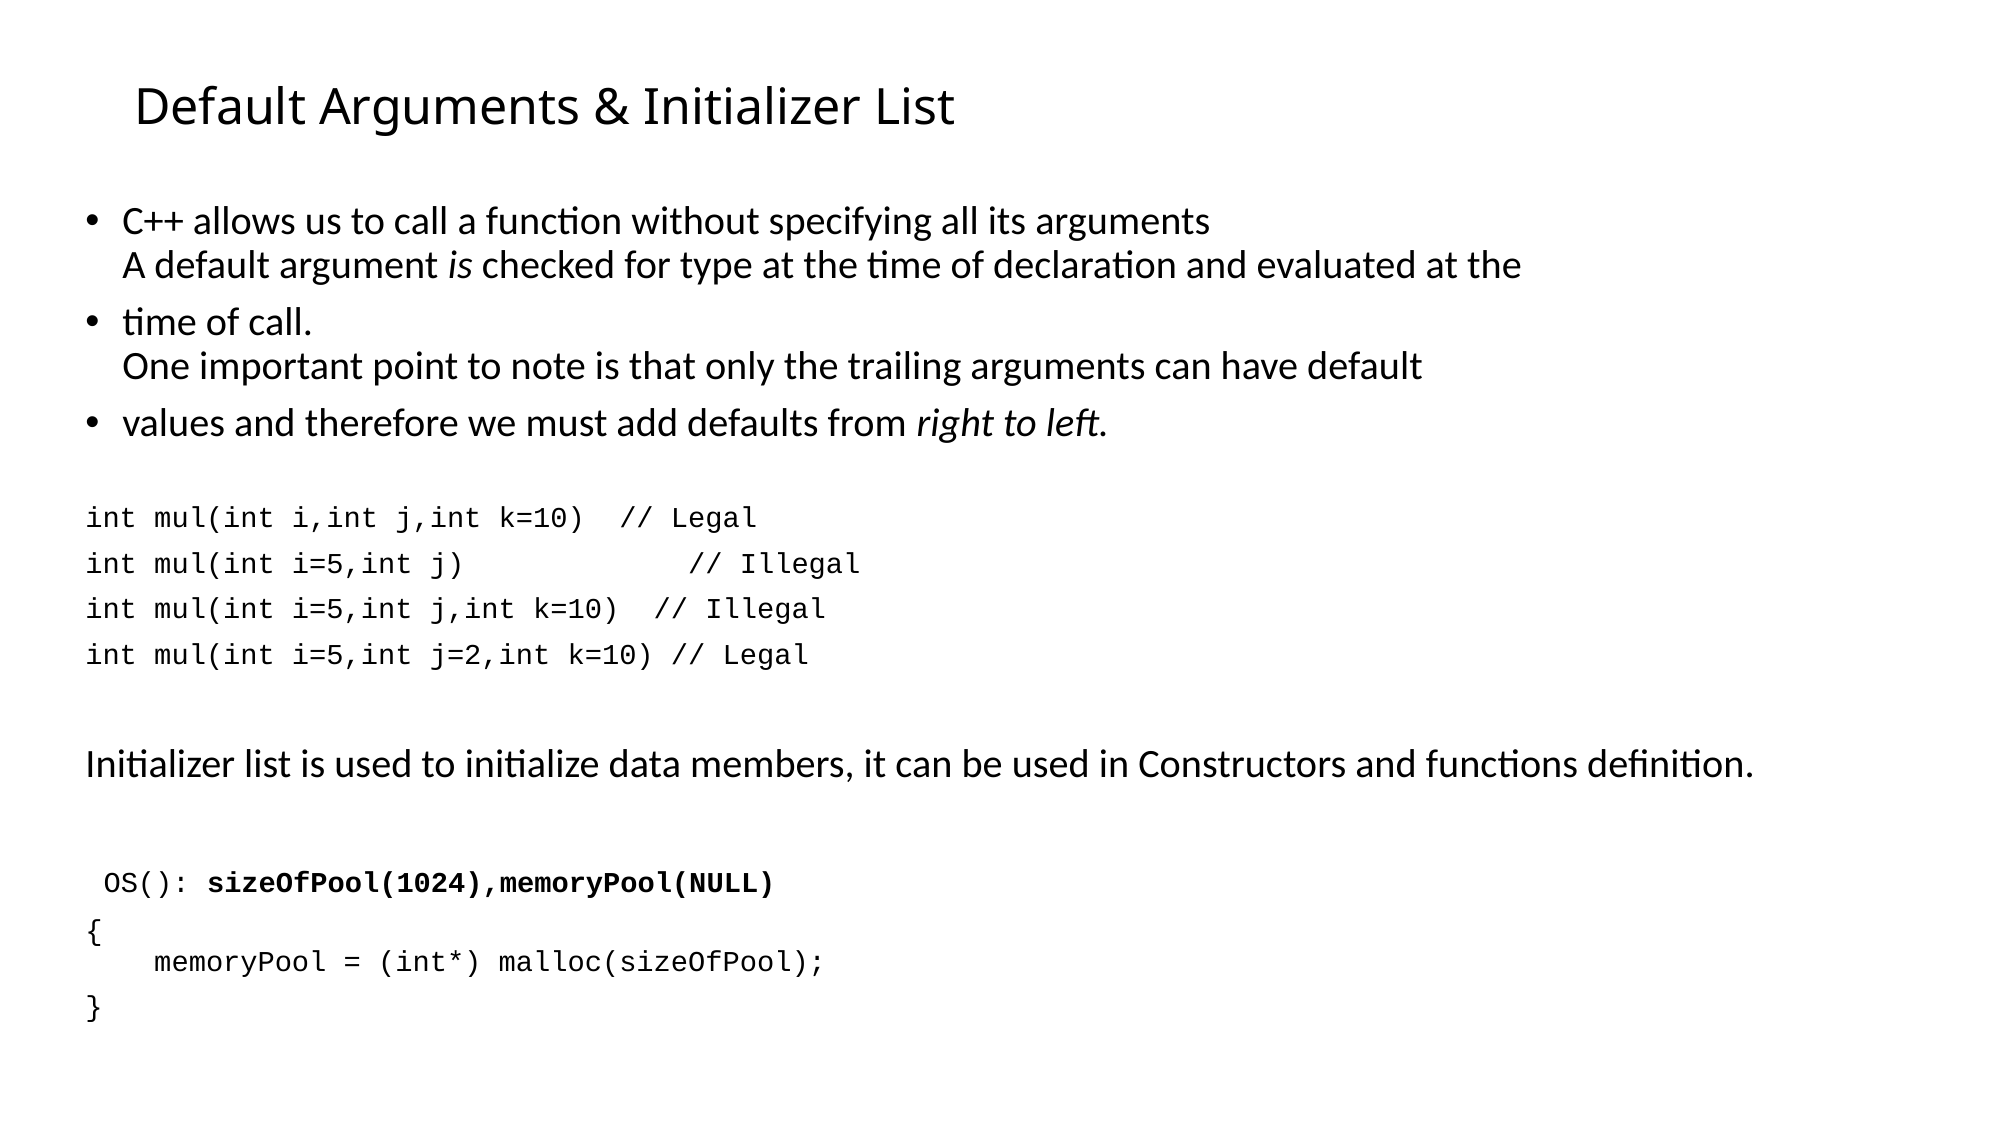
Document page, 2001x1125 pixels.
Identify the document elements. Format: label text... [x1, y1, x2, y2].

title Default Arguments & Initializer List [119, 40, 1467, 176]
list C++ allows us to call a function without specifying all its arguments A default argument is checked for type at the time of declaration and evaluated at the time of call. One important point to note is that only the trailing arguments can have default values and therefore we must add defaults from right to left. int mul(int i,int j,int k=10) // Legal int mul(int i=5,int j) // Illegal int mul(int i=5,int j,int k=10) // Illegal int mul(int i=5,int j=2,int k=10) // Legal Initializer list is used to initialize data members, it can be used in Constructors and functions definition. OS(): sizeOfPool(1024),memoryPool(NULL) { memoryPool = (int*) malloc(sizeOfPool); } [70, 192, 1884, 1041]
